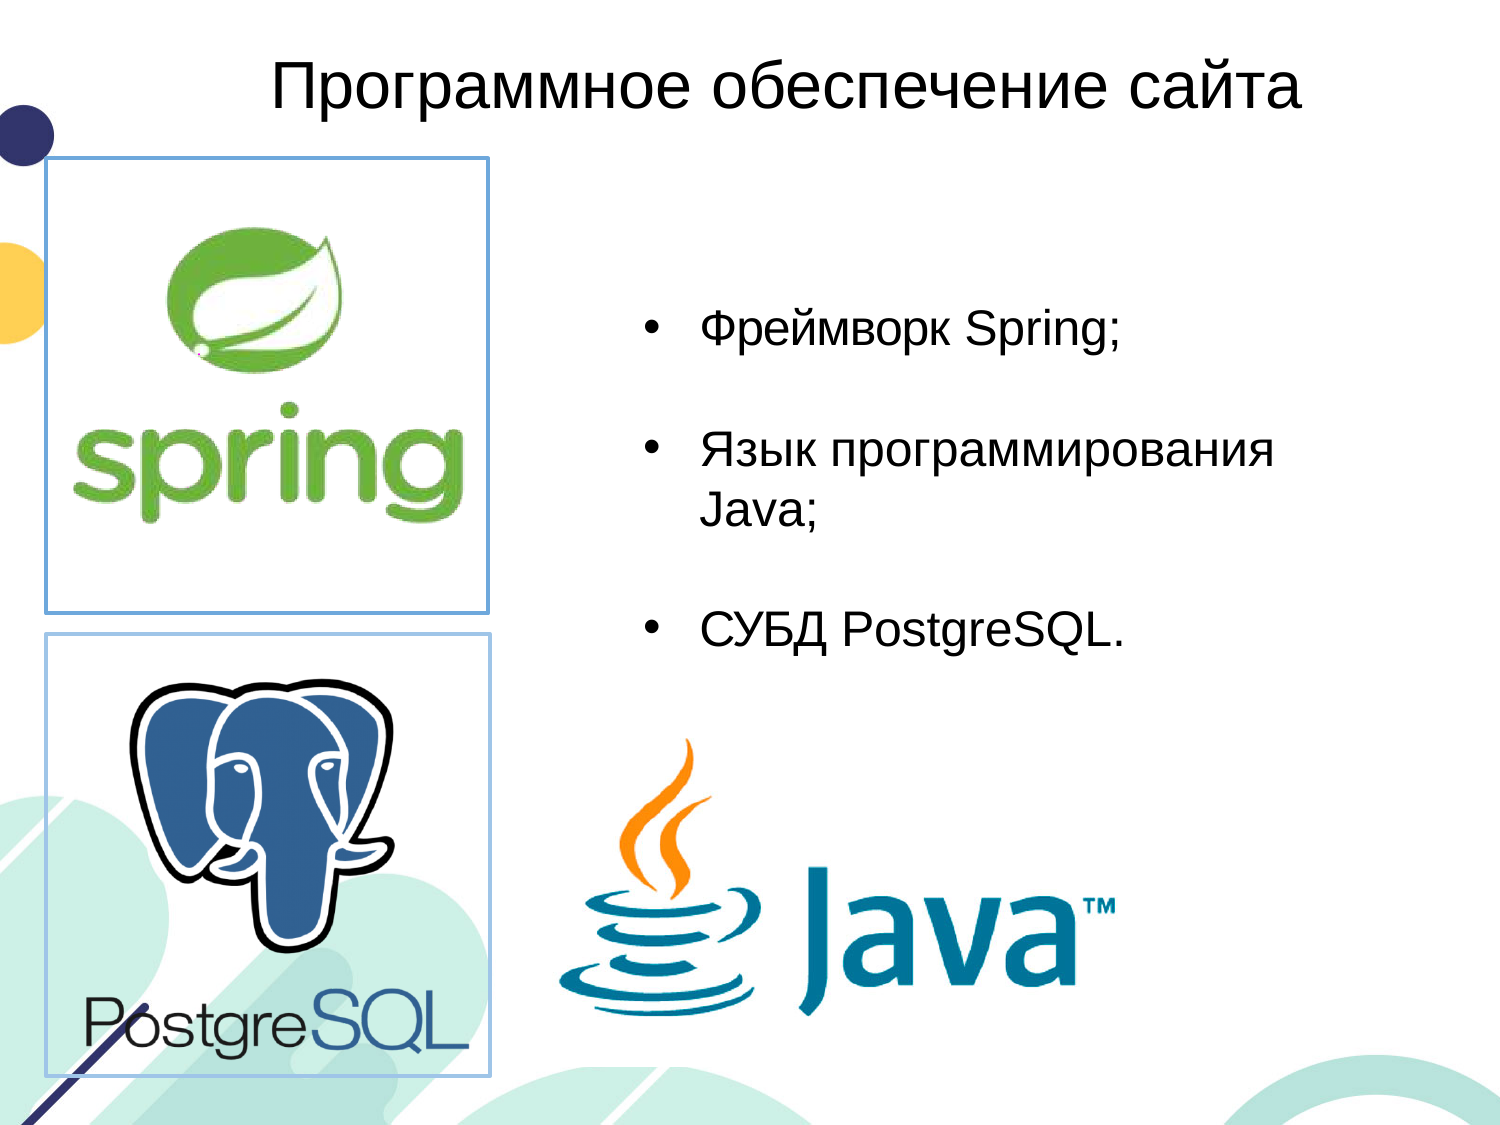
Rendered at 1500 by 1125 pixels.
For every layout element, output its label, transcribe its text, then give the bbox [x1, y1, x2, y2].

picture [0, 0, 1500, 1125]
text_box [46, 158, 490, 1077]
text_box Фреймворк Spring; Язык программирования Java; СУБД PostgreSQL. [613, 288, 1364, 664]
text_box Программное обеспечение сайта [255, 34, 1319, 129]
